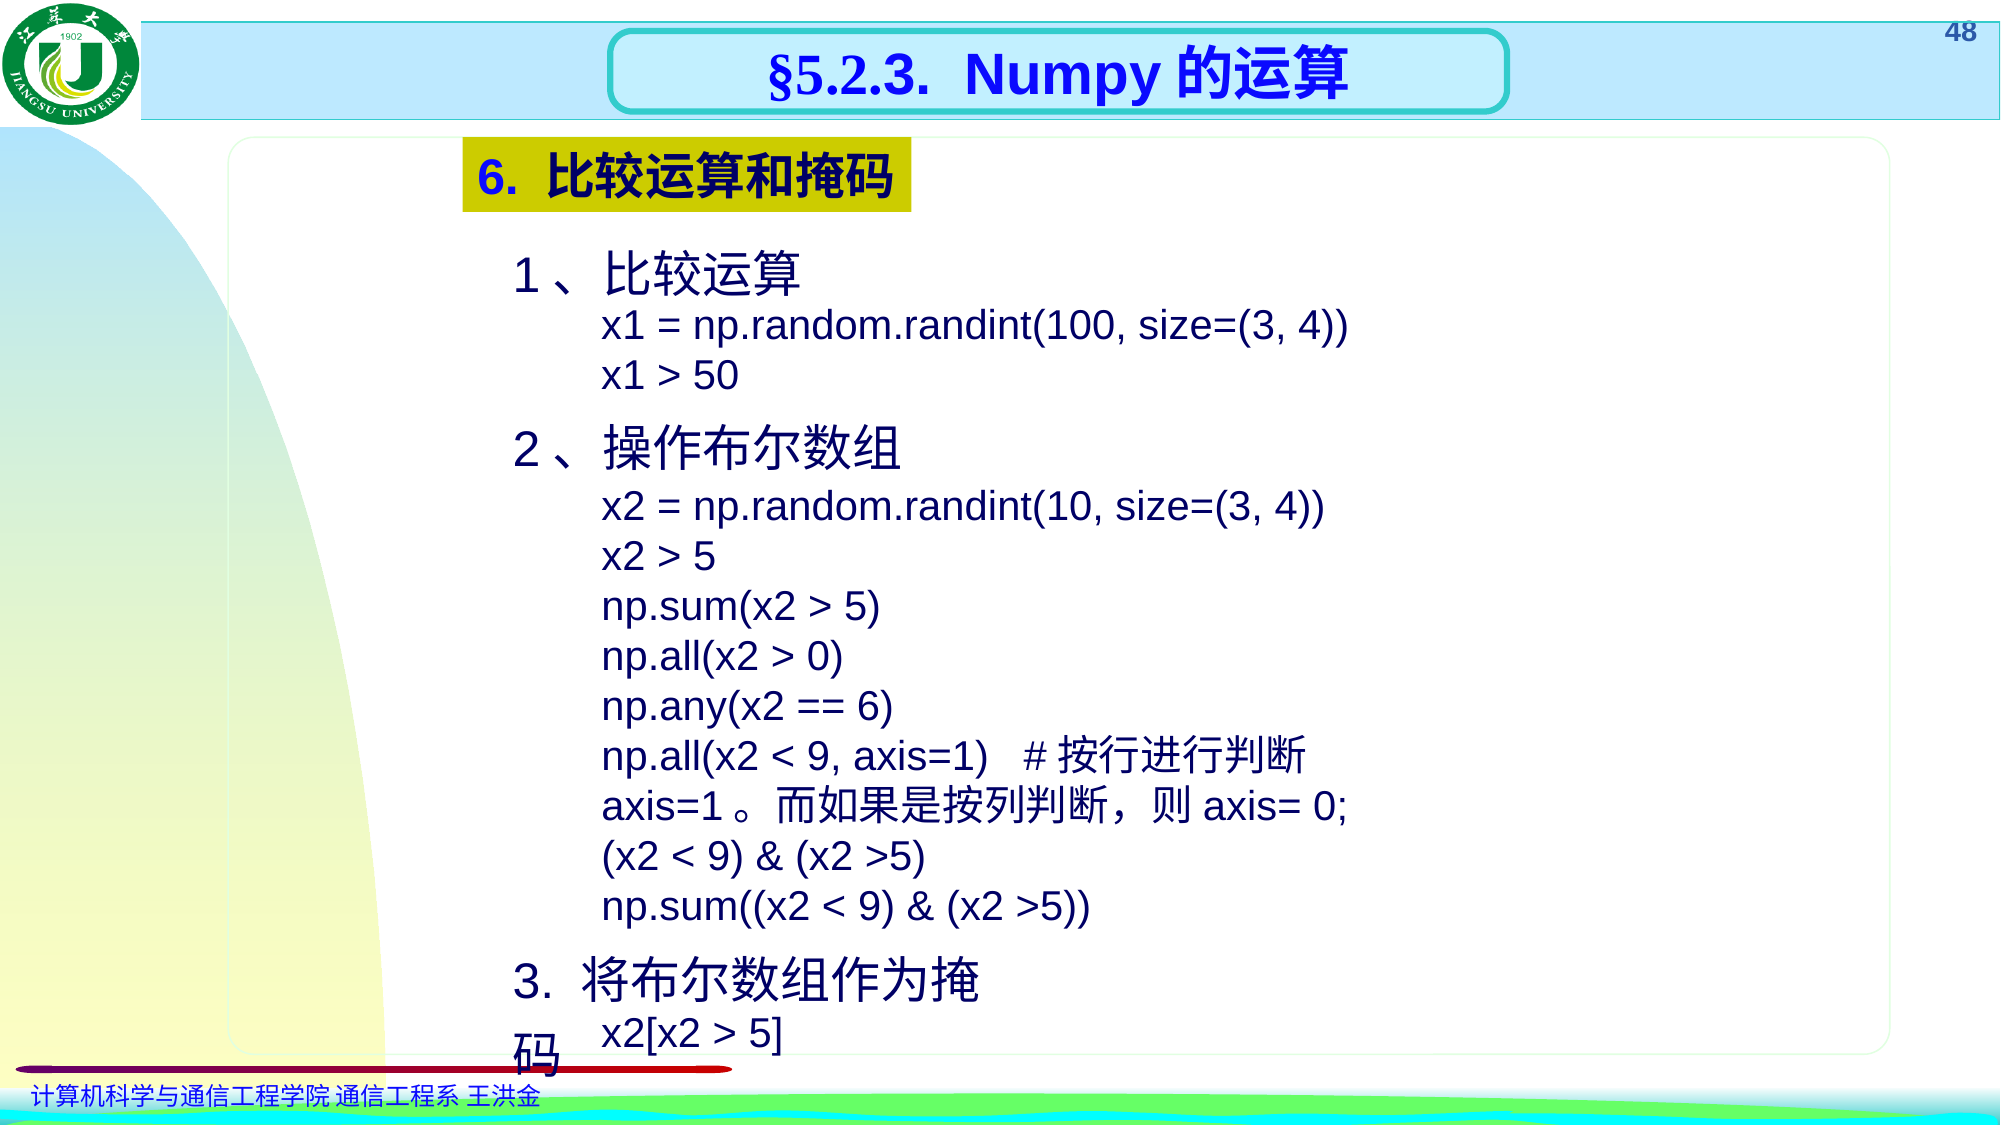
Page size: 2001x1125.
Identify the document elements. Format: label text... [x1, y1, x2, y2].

text_box x1 = np.random.randint(100, size=(3, 4)) x1 > 50 [586, 290, 1390, 406]
text_box §5.2.3. Numpy的运算 [610, 30, 1508, 112]
text_box 6. 比较运算和掩码 [462, 137, 912, 212]
text_box x2 = np.random.randint(10, size=(3, 4)) x2 > 5 np.sum(x2 > 5) np.all(x2 > 0) np.any(x2 == 6) np.all(x2 < 9, axis=1) #按行进行判断axis=1。而如果是按列判断，则axis= 0; (x2 < 9) & (x2 >5) np.sum((x2 < 9) & (x2 >5)) [586, 471, 1484, 936]
text_box 1、比较运算 [497, 219, 924, 310]
picture [0, 1, 141, 127]
text_box x2[x2 > 5] [586, 998, 1669, 1064]
text_box 3. 将布尔数组作为掩码 [497, 926, 1045, 1092]
text_box 2、操作布尔数组 [497, 394, 924, 484]
